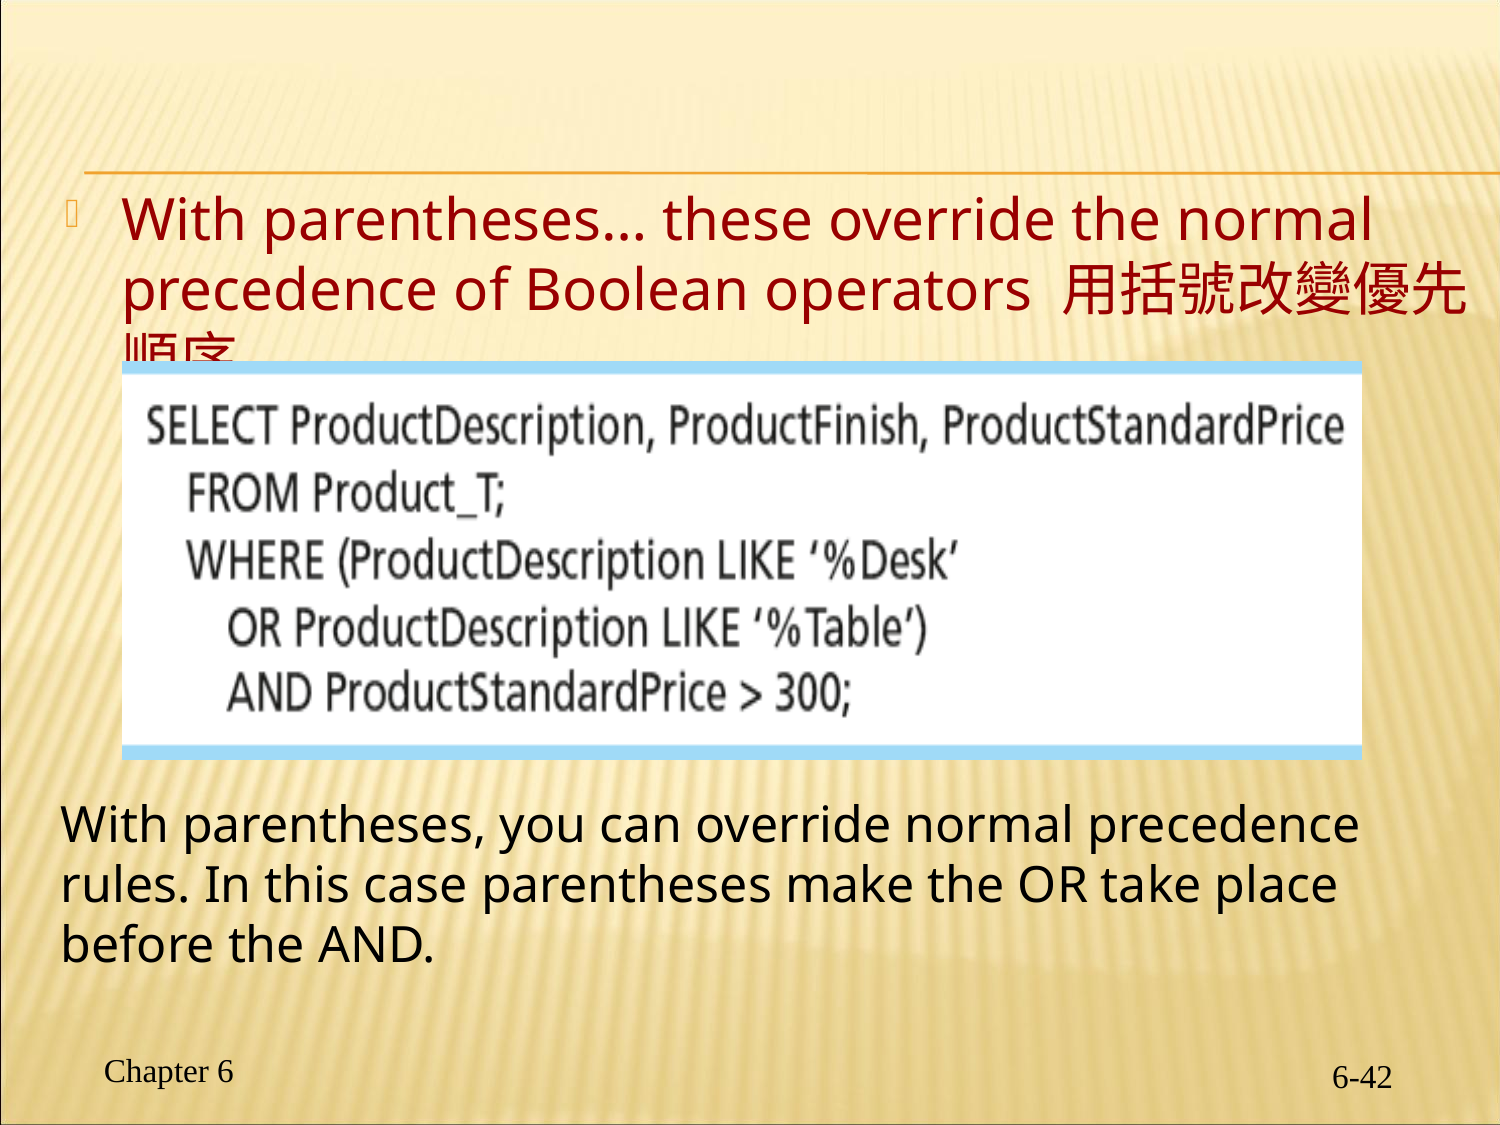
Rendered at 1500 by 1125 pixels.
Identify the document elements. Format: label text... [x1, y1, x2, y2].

text_box With parentheses, you can override normal precedence rules. In this case parentheses make the OR take place before the AND. [45, 785, 1442, 981]
list With parentheses… these override the normal precedence of Boolean operators 用括號改變優先順序 [50, 174, 1500, 850]
picture [0, 0, 1500, 1125]
picture [122, 360, 1362, 760]
